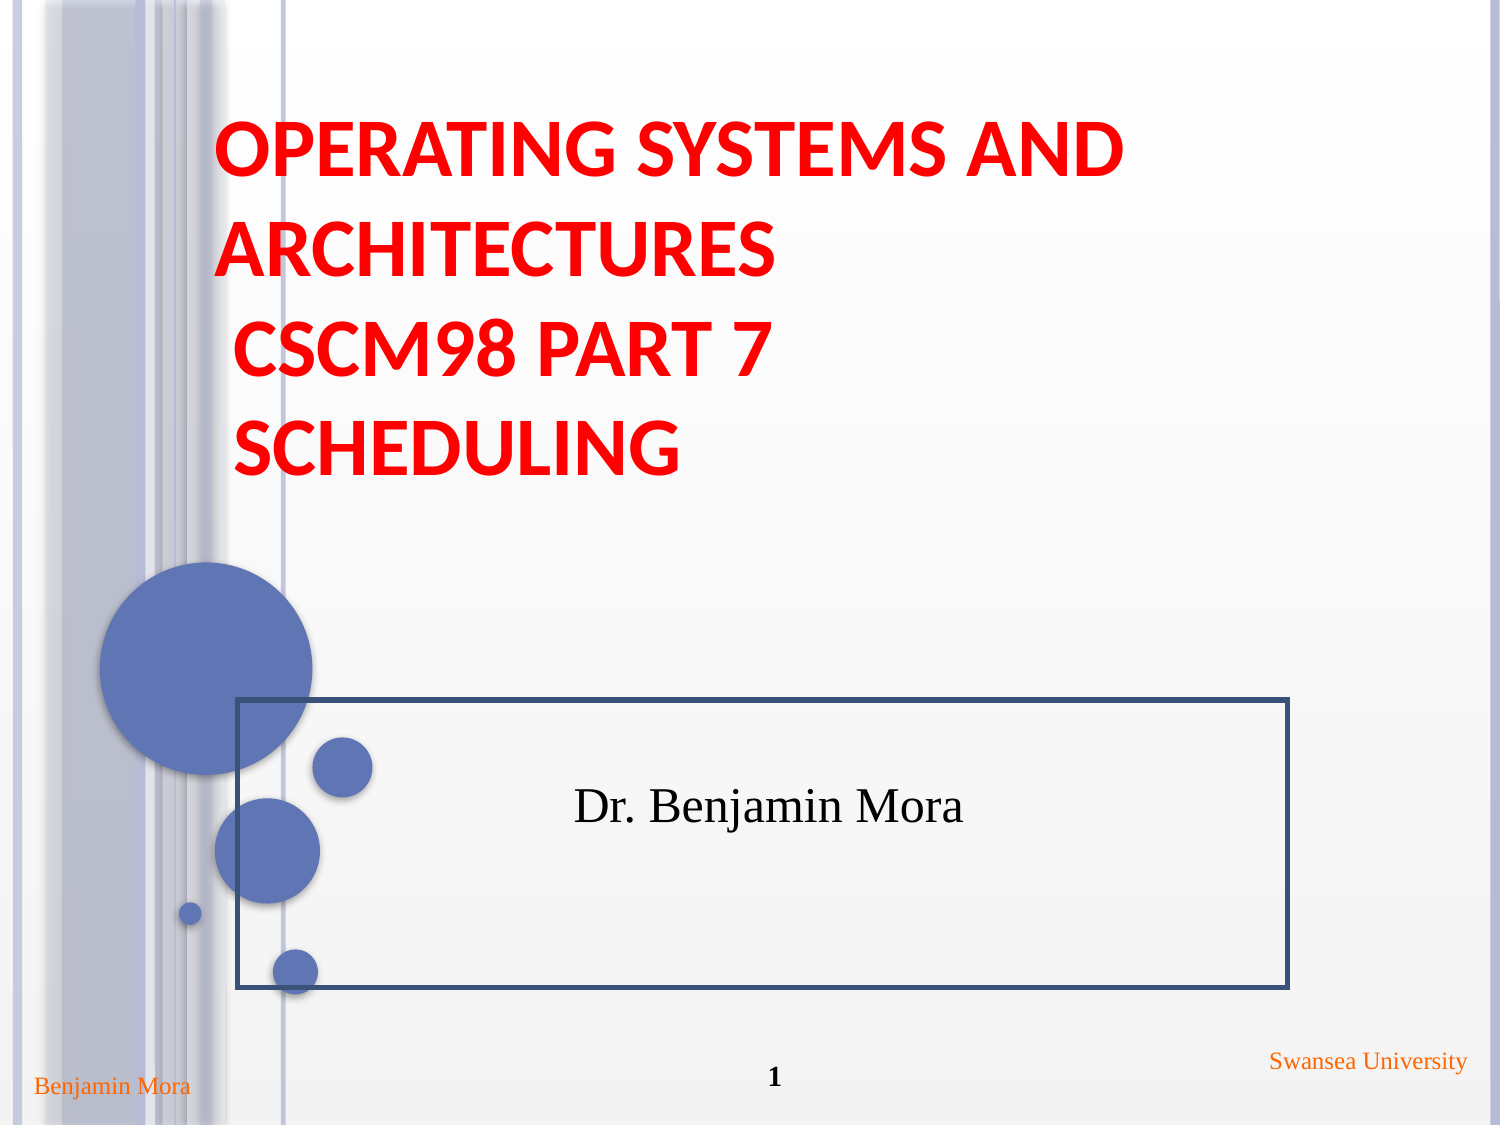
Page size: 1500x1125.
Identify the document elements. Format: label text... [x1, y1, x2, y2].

title Operating Systems and Architectures CSCM98 Part 7 Scheduling [200, 149, 1488, 500]
text_box 1 [675, 1049, 875, 1100]
text_box Benjamin Mora [12, 1062, 213, 1108]
subtitle [237, 699, 1288, 988]
text_box Swansea University [1249, 1037, 1488, 1083]
text_box Dr. Benjamin Mora [558, 765, 982, 840]
